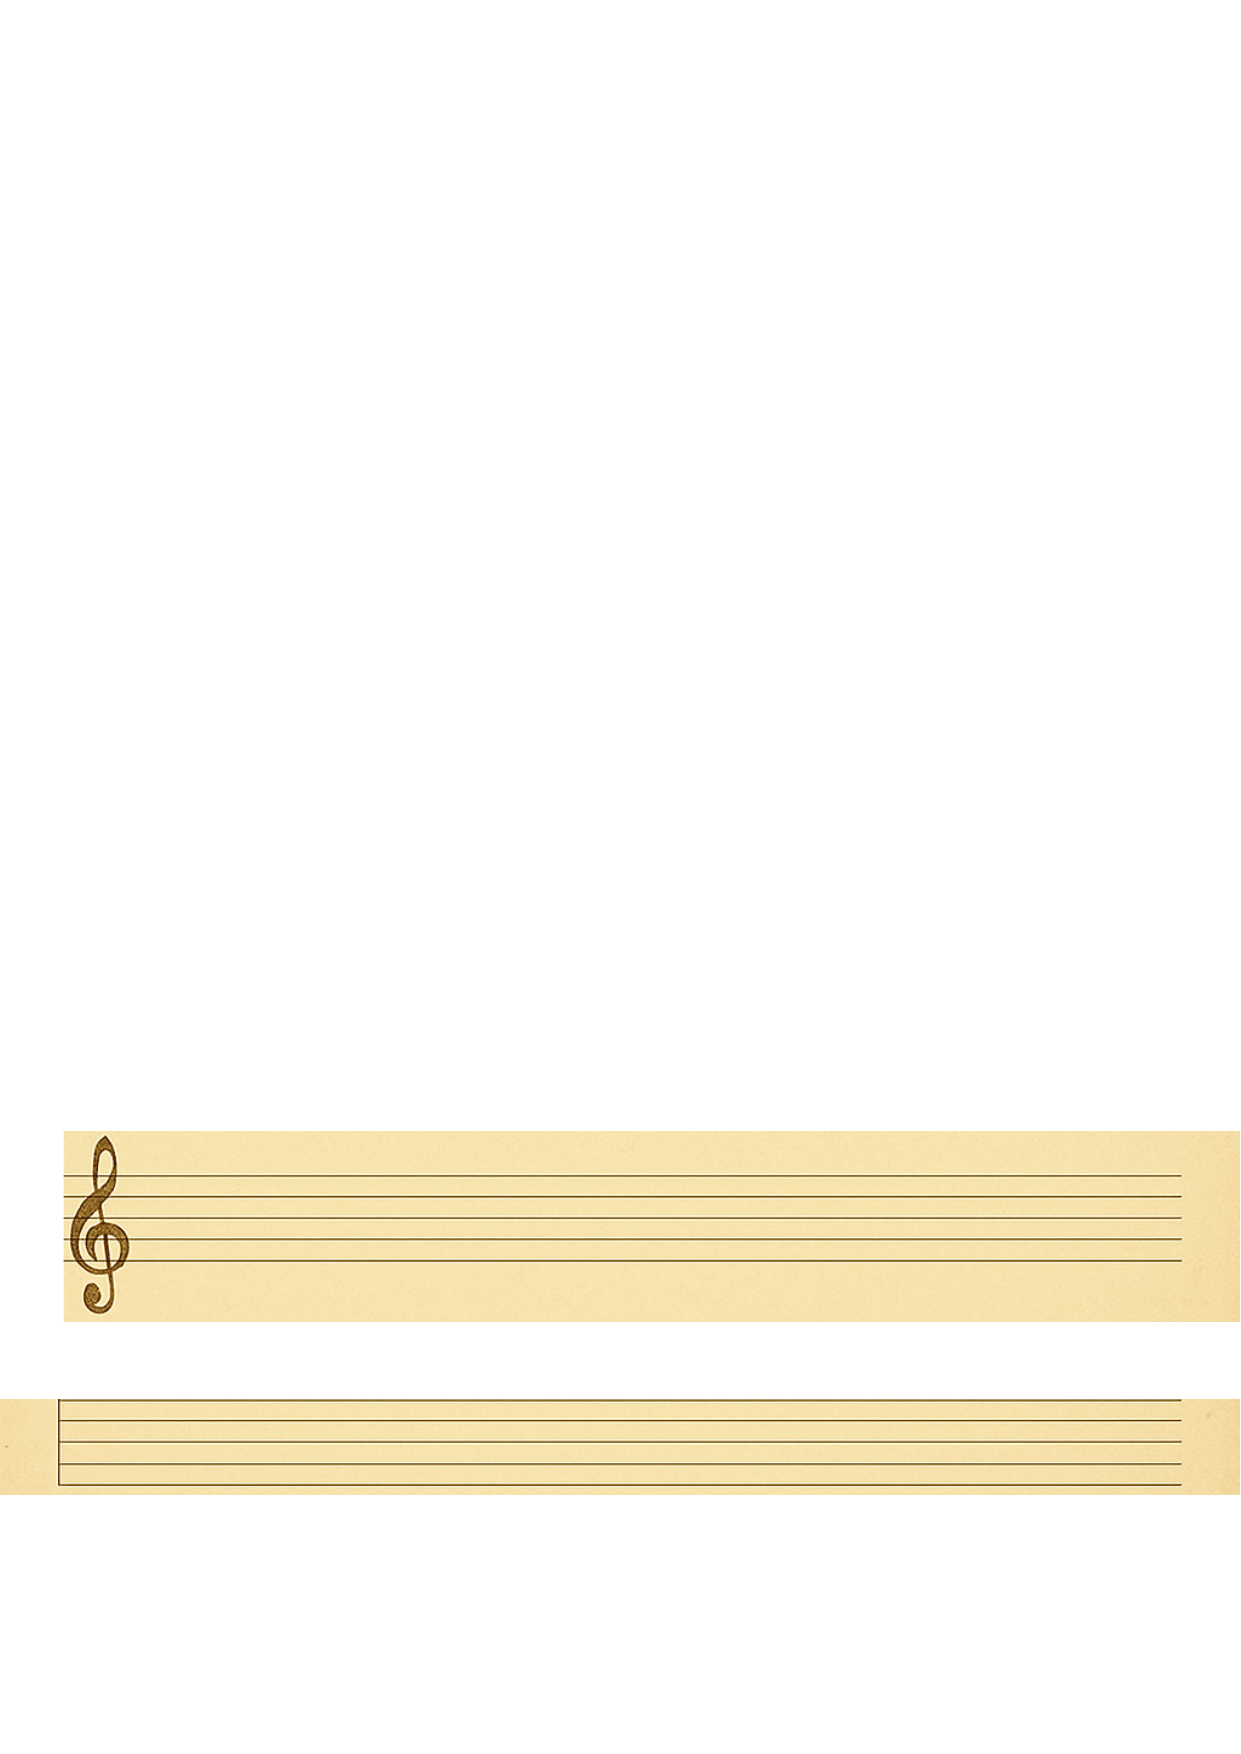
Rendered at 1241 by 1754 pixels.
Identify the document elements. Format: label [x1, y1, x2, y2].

picture [63, 1131, 1241, 1322]
picture [0, 1399, 1241, 1495]
